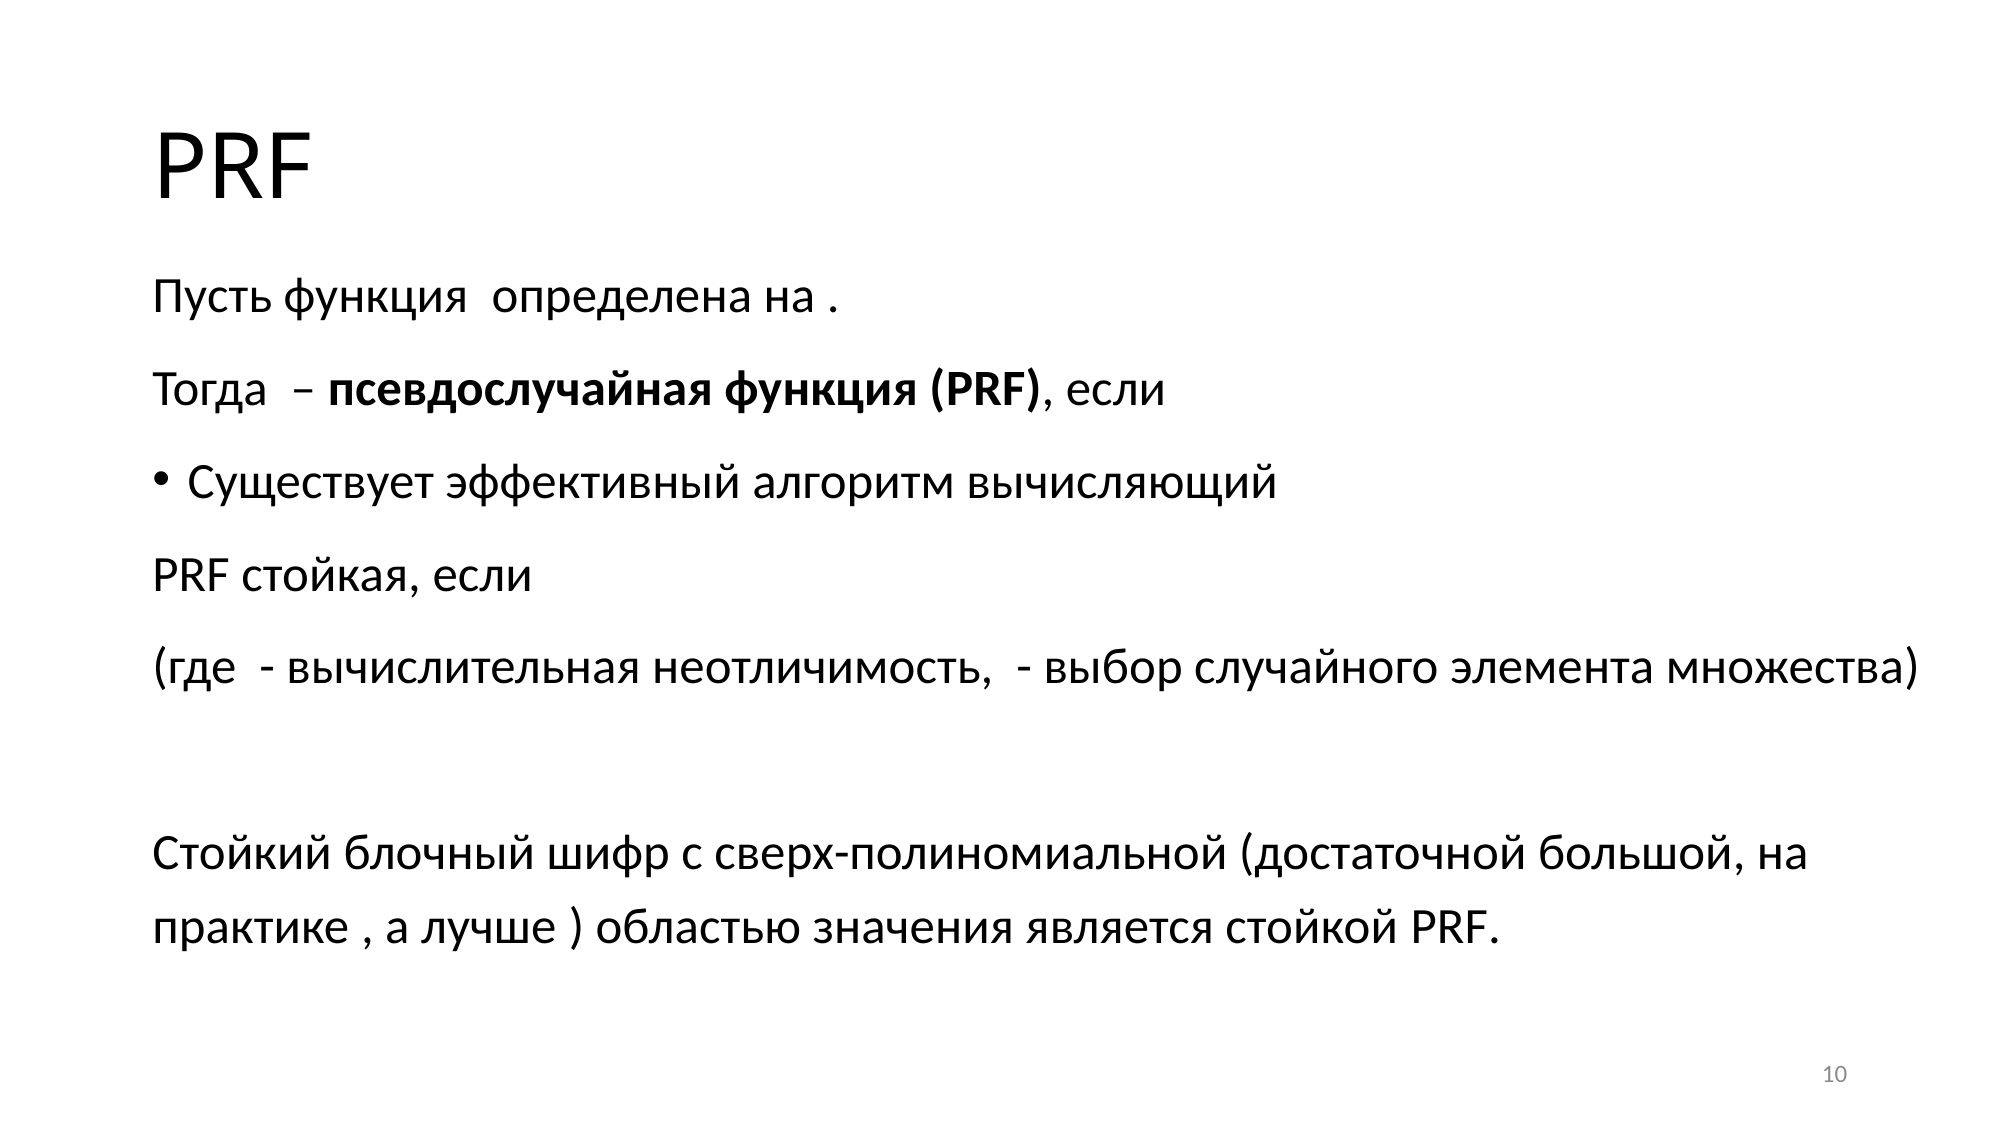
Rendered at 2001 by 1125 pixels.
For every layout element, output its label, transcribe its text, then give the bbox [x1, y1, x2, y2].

title PRF [137, 59, 1863, 278]
slide_number 10 [1412, 1042, 1863, 1103]
